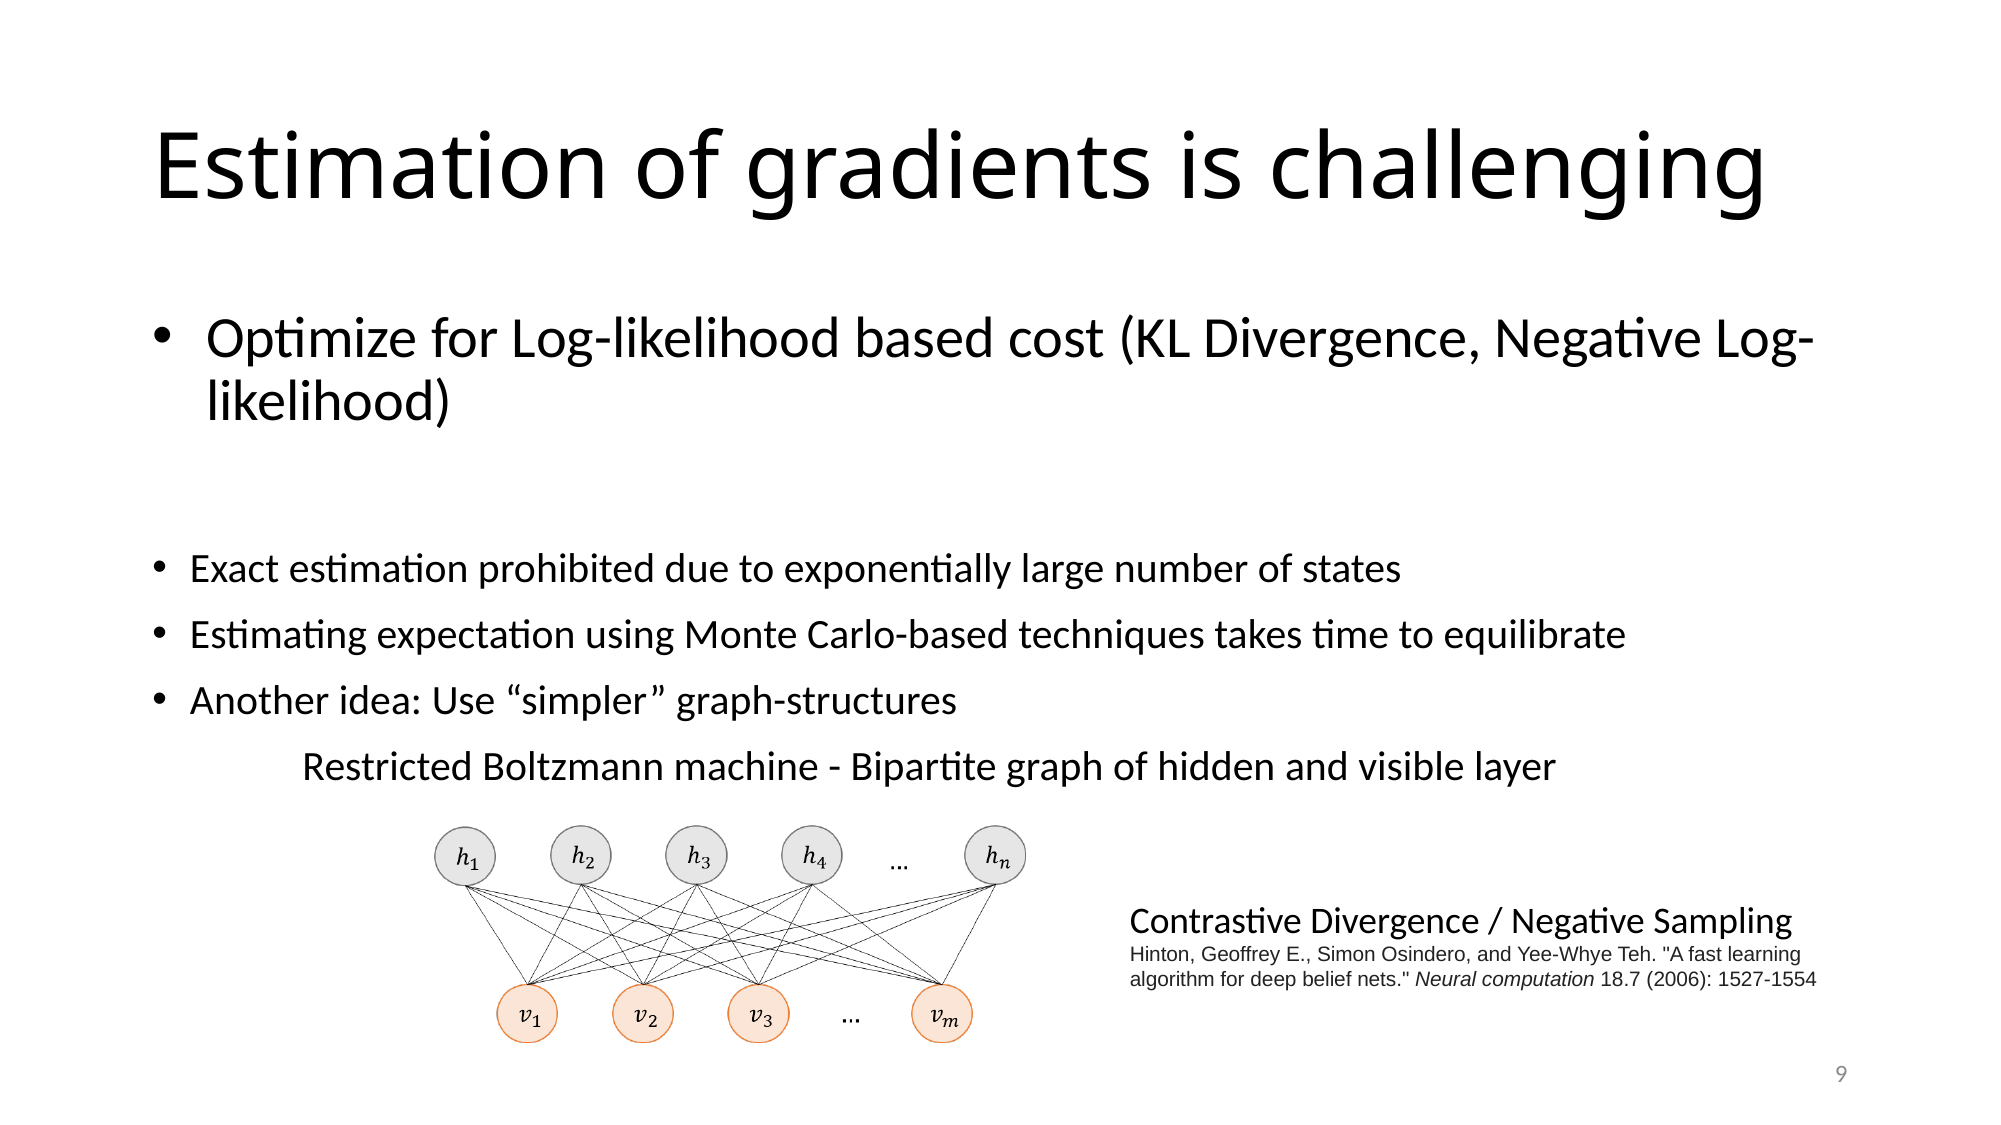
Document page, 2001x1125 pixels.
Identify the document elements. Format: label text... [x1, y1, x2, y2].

text_box Contrastive Divergence / Negative Sampling Hinton, Geoffrey E., Simon Osindero, and Yee-Whye Teh. "A fast learning algorithm for deep belief nets." Neural computation 18.7 (2006): 1527-1554 [1115, 888, 1840, 998]
slide_number 9 [1412, 1042, 1863, 1103]
text_box [864, 891, 1840, 1066]
title Estimation of gradients is challenging [137, 59, 1863, 278]
text_box Exact estimation prohibited due to exponentially large number of states Estimating expectation using Monte Carlo-based techniques takes time to equilibrate Another idea: Use “simpler” graph-structures Restricted Boltzmann machine - Bipartite graph of hidden and visible layer [137, 539, 1863, 891]
picture [434, 825, 1026, 1043]
